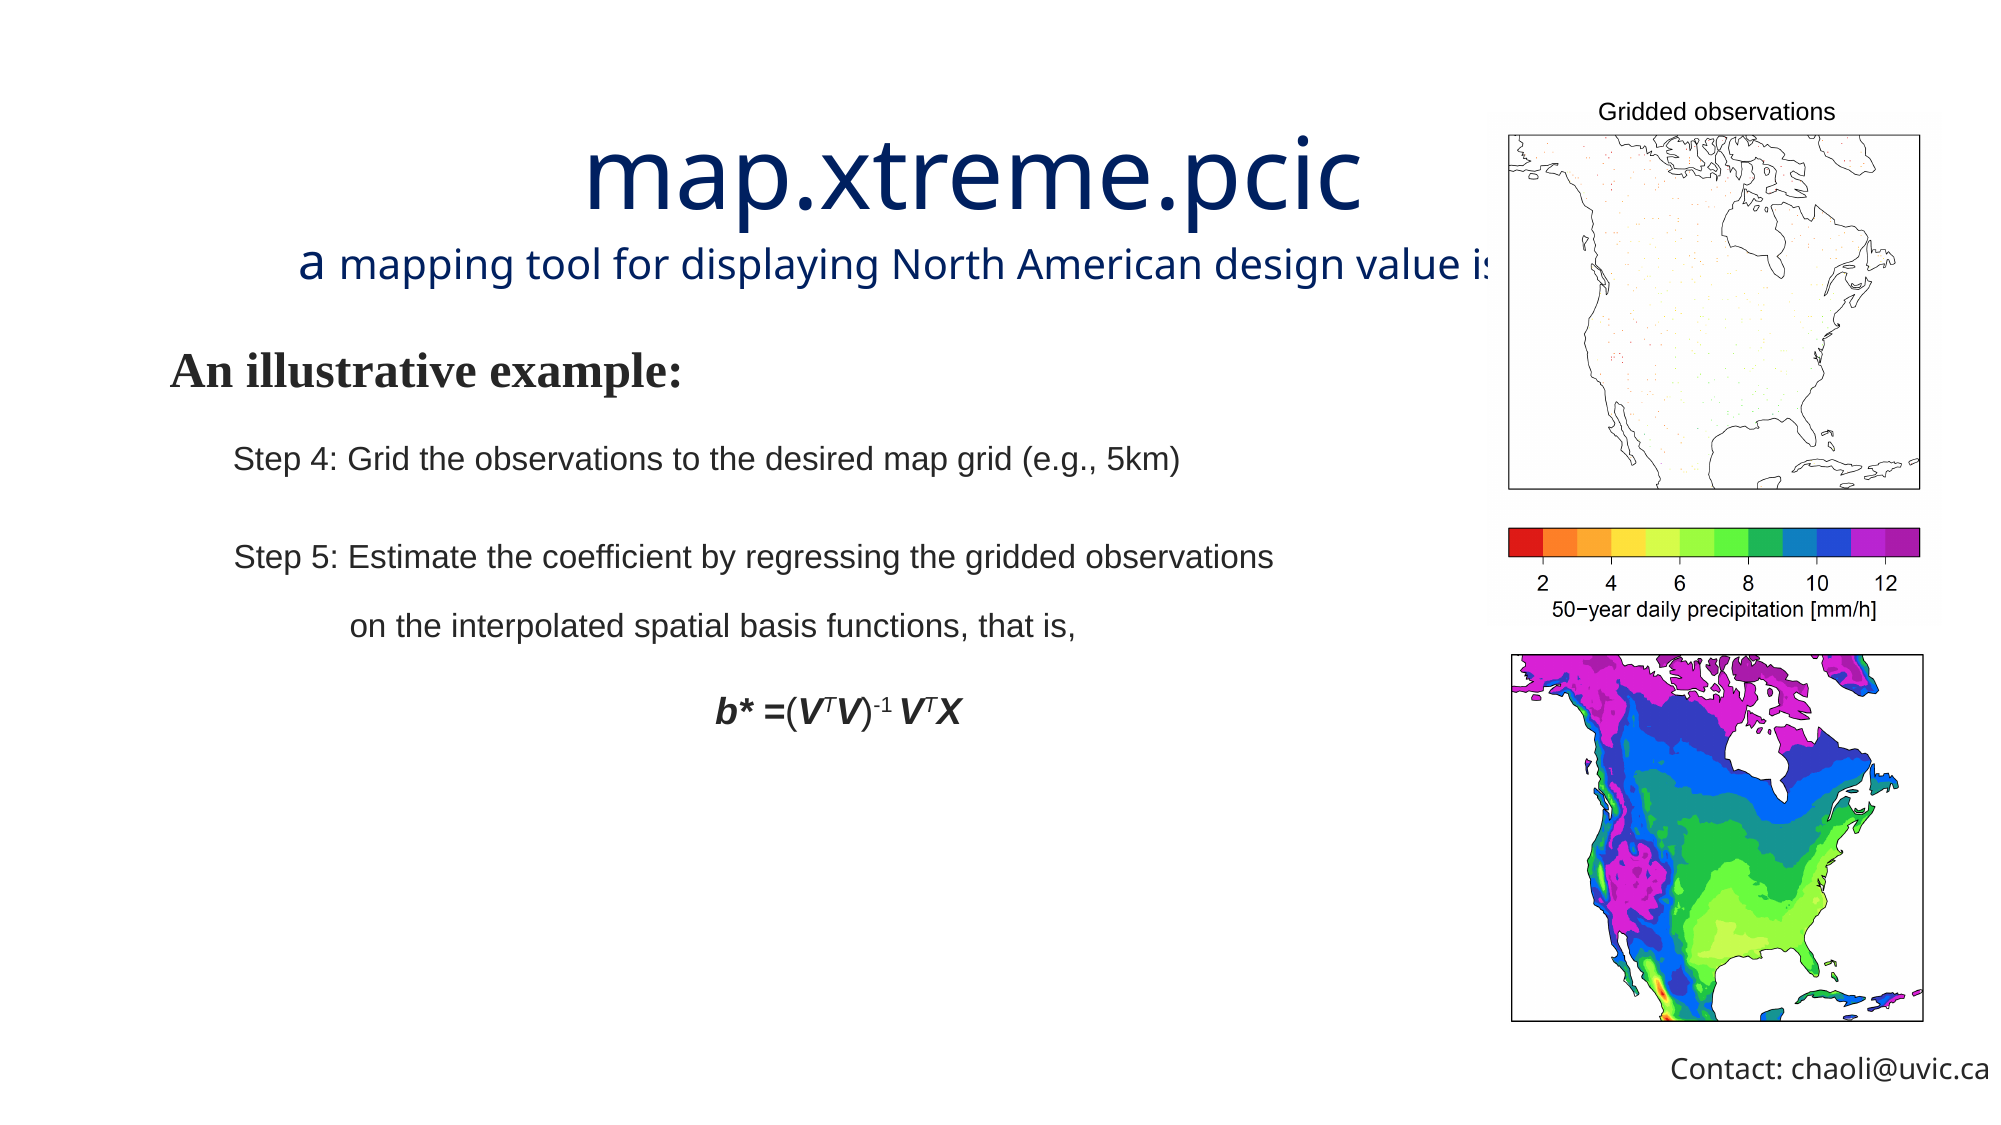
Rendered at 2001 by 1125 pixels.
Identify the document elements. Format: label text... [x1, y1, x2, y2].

text_box map.xtreme.pcic a mapping tool for displaying North American design value isopleths [237, 102, 1583, 297]
text_box Step 4: Grid the observations to the desired map grid (e.g., 5km) [218, 430, 1482, 485]
picture [1487, 112, 1942, 626]
text_box Contact: chaoli@uvic.ca [1639, 1043, 2000, 1093]
picture [1509, 651, 1926, 1024]
text_box on the interpolated spatial basis functions, that is, [334, 596, 1490, 652]
text_box b* =(VTV)-1 VTX [700, 679, 977, 739]
text_box An illustrative example: [154, 329, 700, 405]
text_box Gridded observations [1583, 87, 1858, 111]
text_box Step 5: Estimate the coefficient by regressing the gridded observations [218, 527, 1375, 583]
